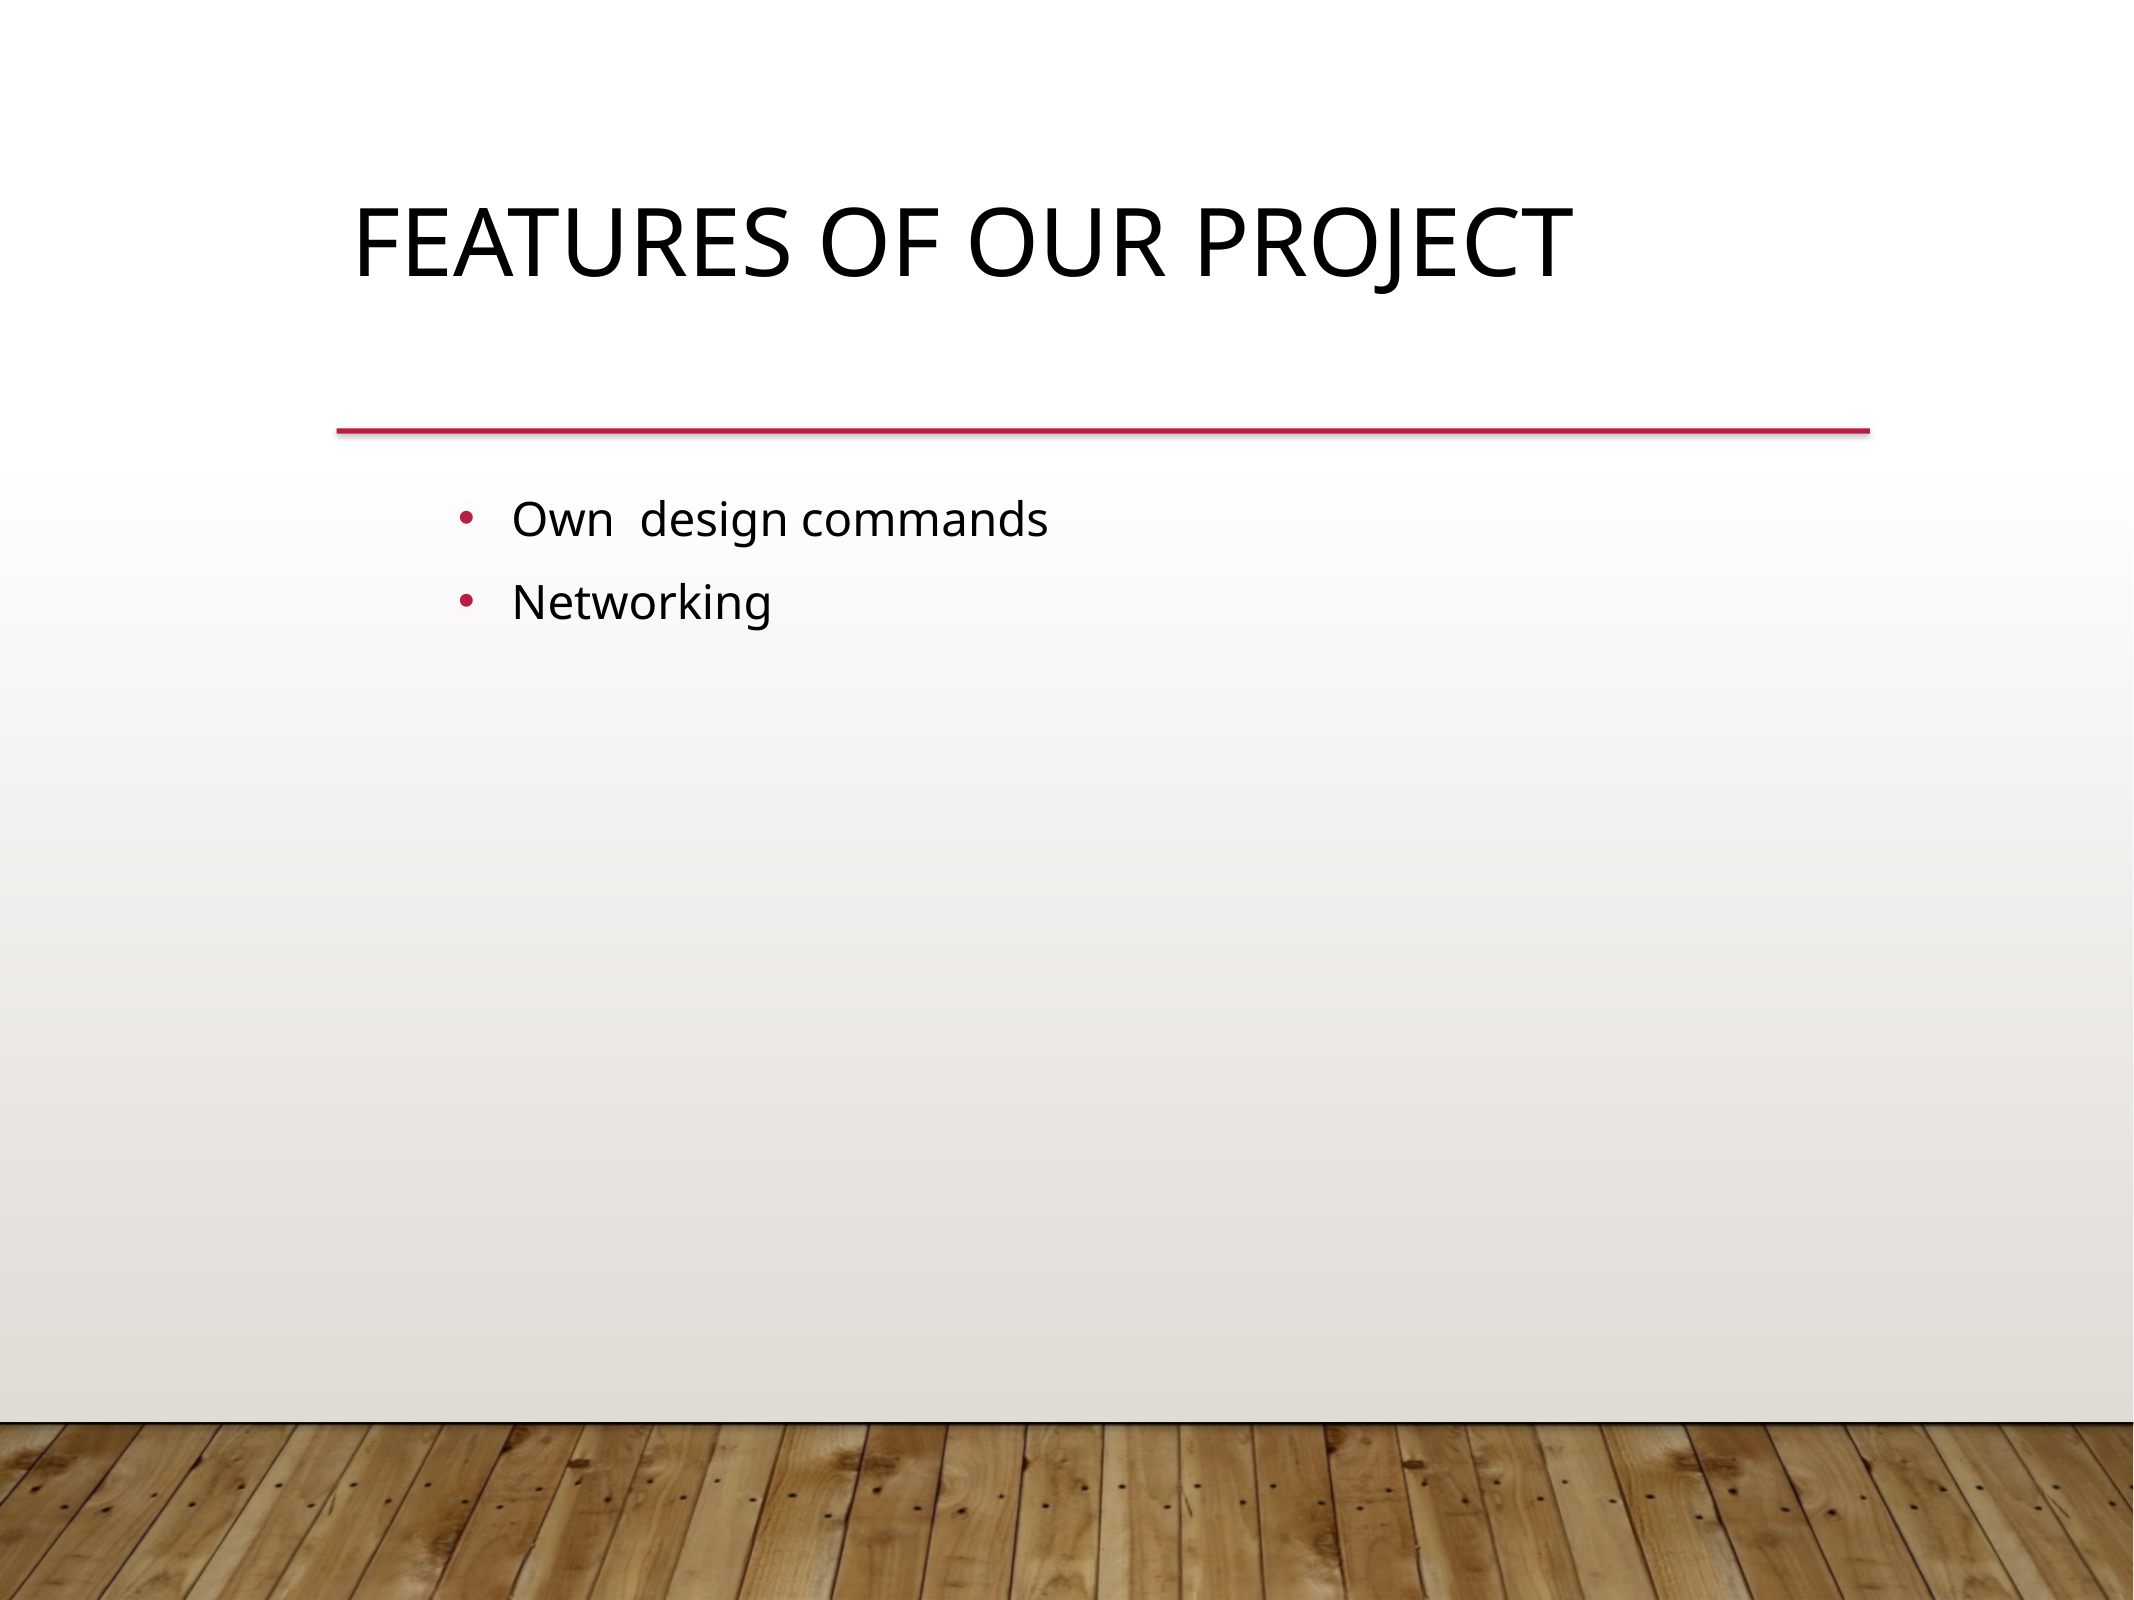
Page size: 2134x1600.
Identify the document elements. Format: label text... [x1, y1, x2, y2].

text_box Features of Our project [336, 187, 1870, 433]
picture [0, 1425, 2134, 1600]
text_box Own design commands Networking [336, 470, 1870, 1276]
